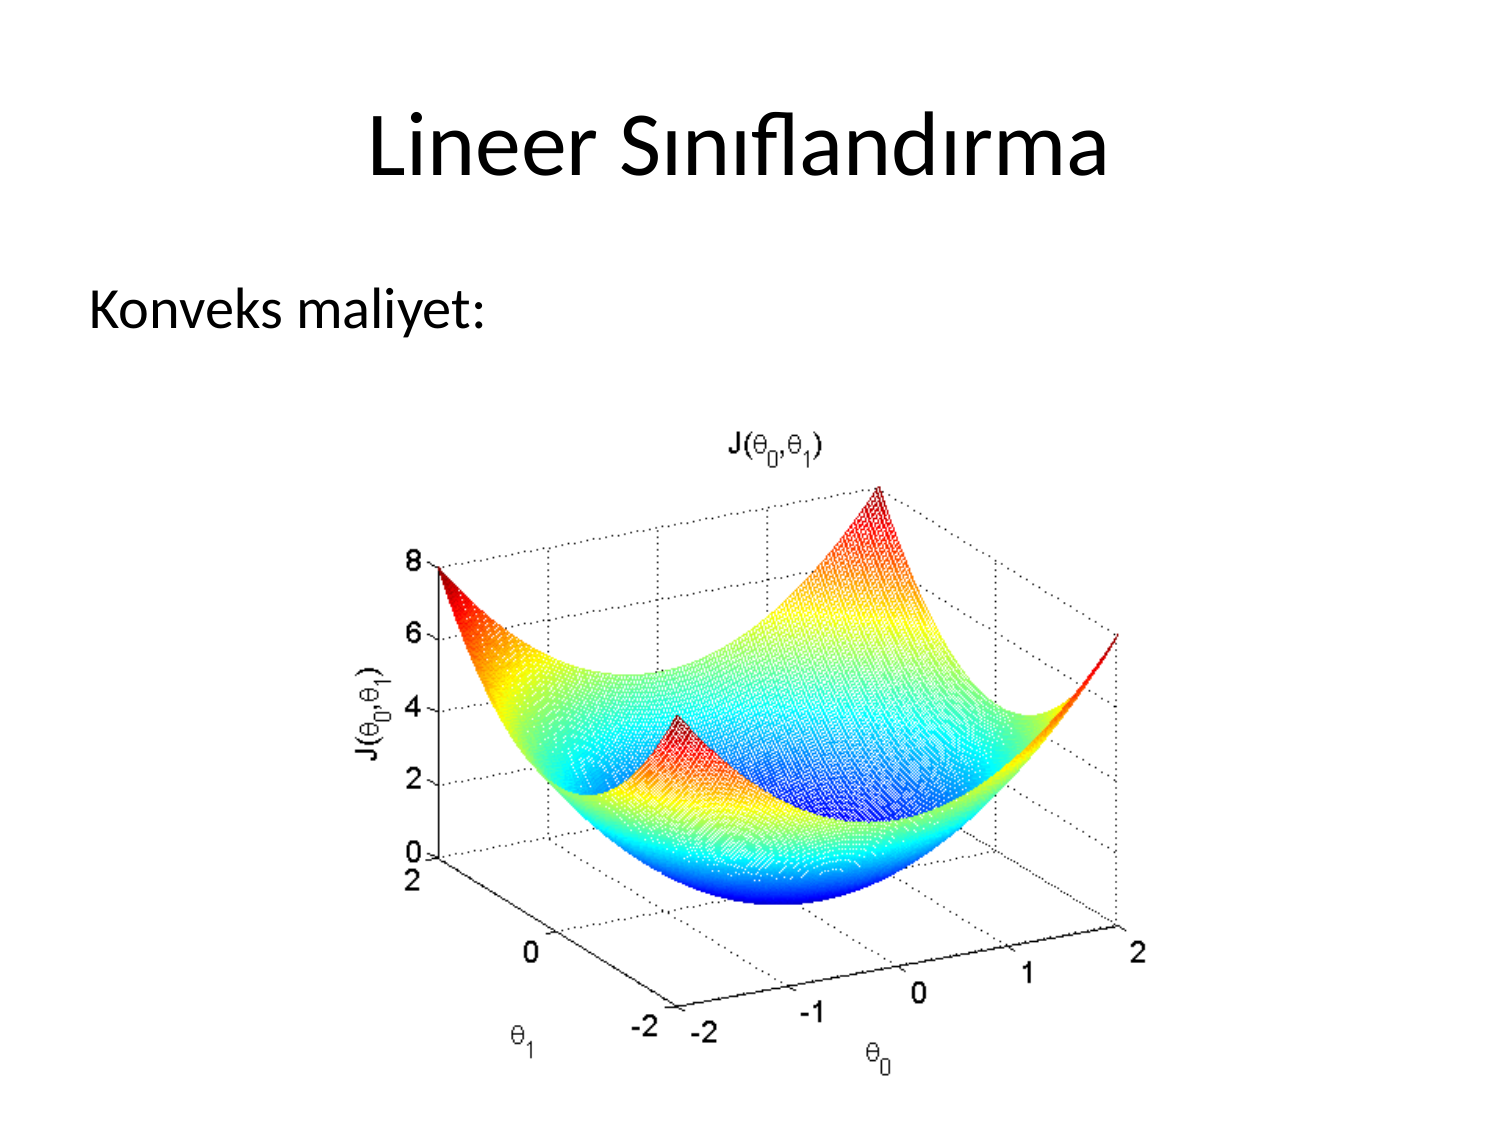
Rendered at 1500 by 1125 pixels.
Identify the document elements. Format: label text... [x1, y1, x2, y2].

text_box Konveks maliyet: [74, 262, 1350, 348]
picture [324, 424, 1201, 1082]
title Lineer Sınıflandırma [75, 45, 1425, 233]
